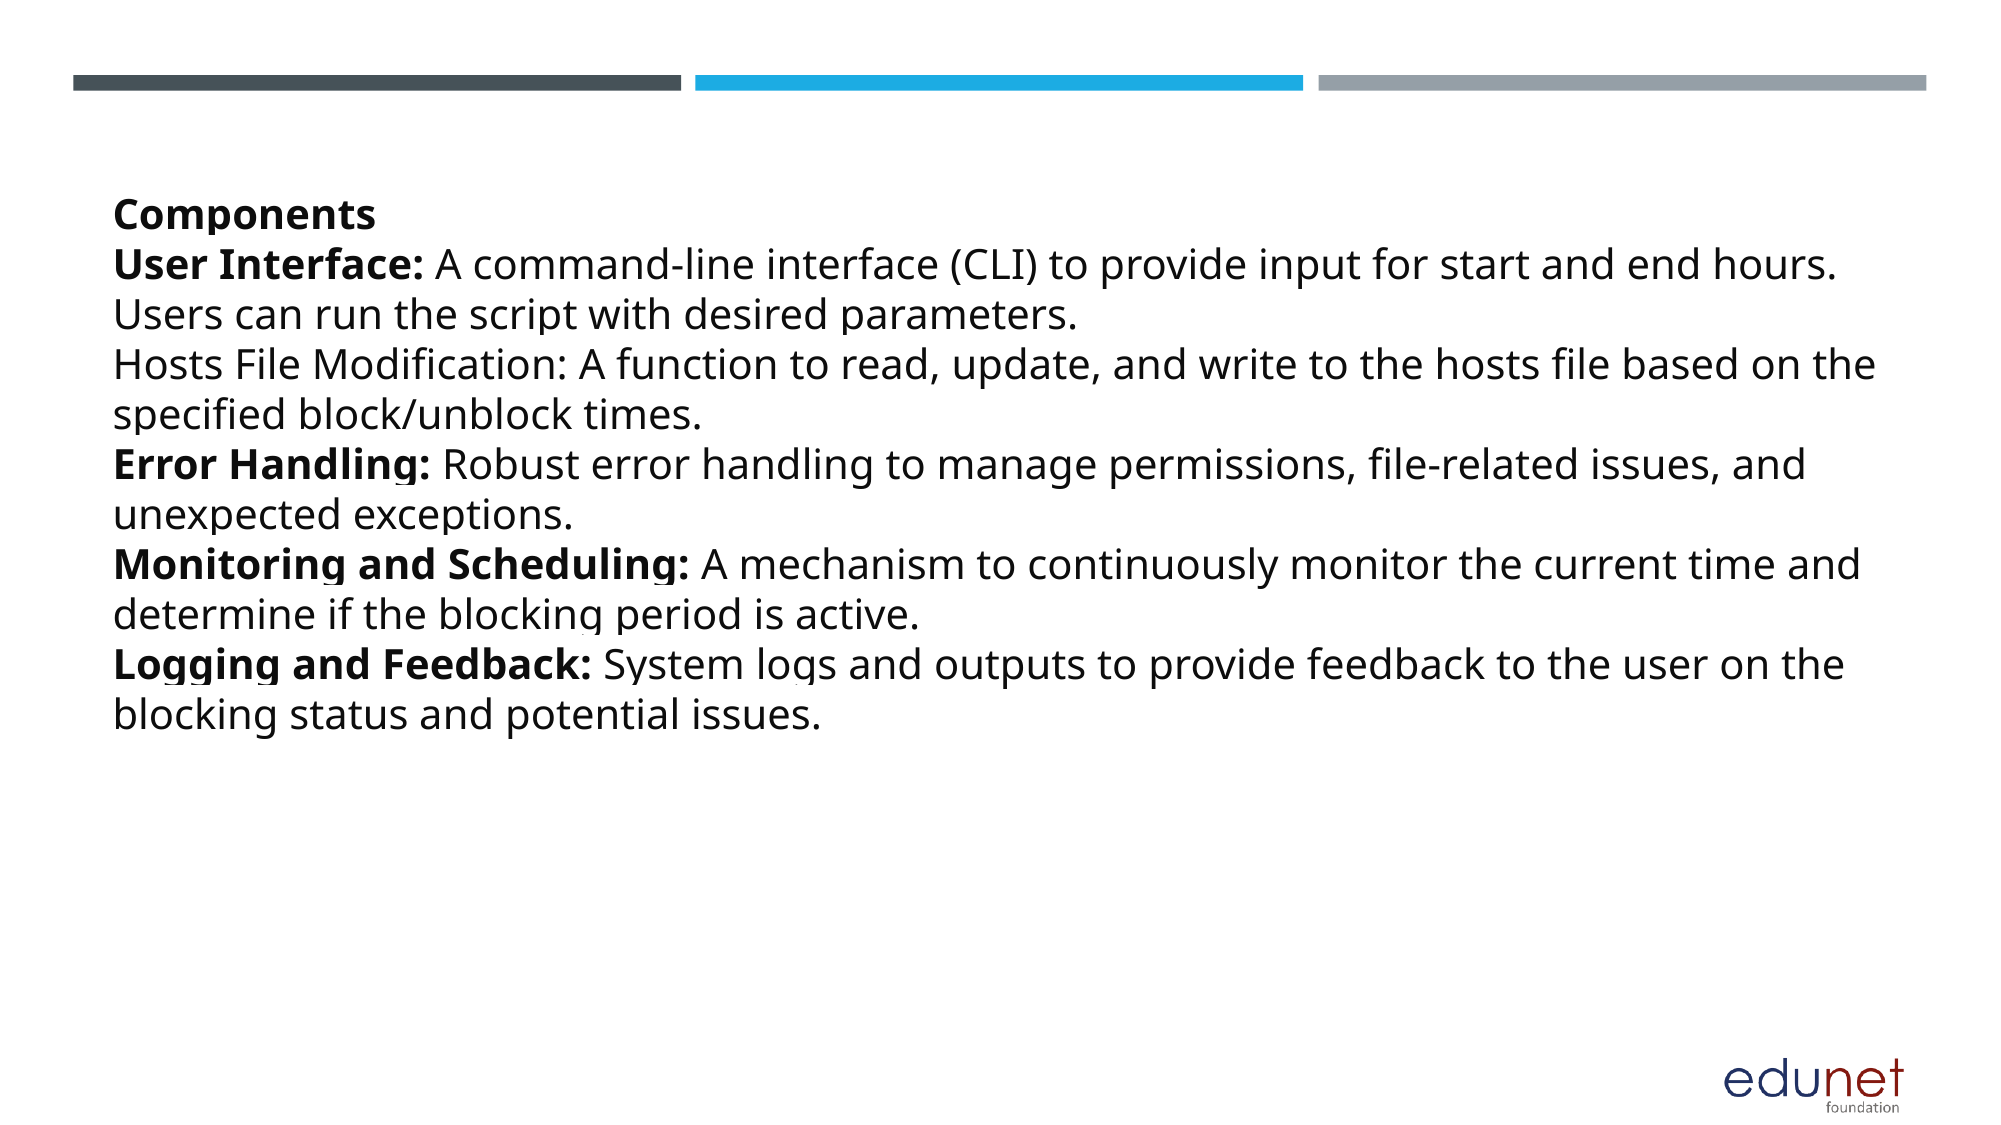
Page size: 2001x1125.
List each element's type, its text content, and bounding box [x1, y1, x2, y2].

title Components User Interface: A command-line interface (CLI) to provide input for start and end hours. Users can run the script with desired parameters. Hosts File Modification: A function to read, update, and write to the hosts file based on the specified block/unblock times. Error Handling: Robust error handling to manage permissions, file-related issues, and unexpected exceptions. Monitoring and Scheduling: A mechanism to continuously monitor the current time and determine if the blocking period is active. Logging and Feedback: System logs and outputs to provide feedback to the user on the blocking status and potential issues. [112, 137, 1950, 845]
picture [1724, 1057, 1904, 1113]
